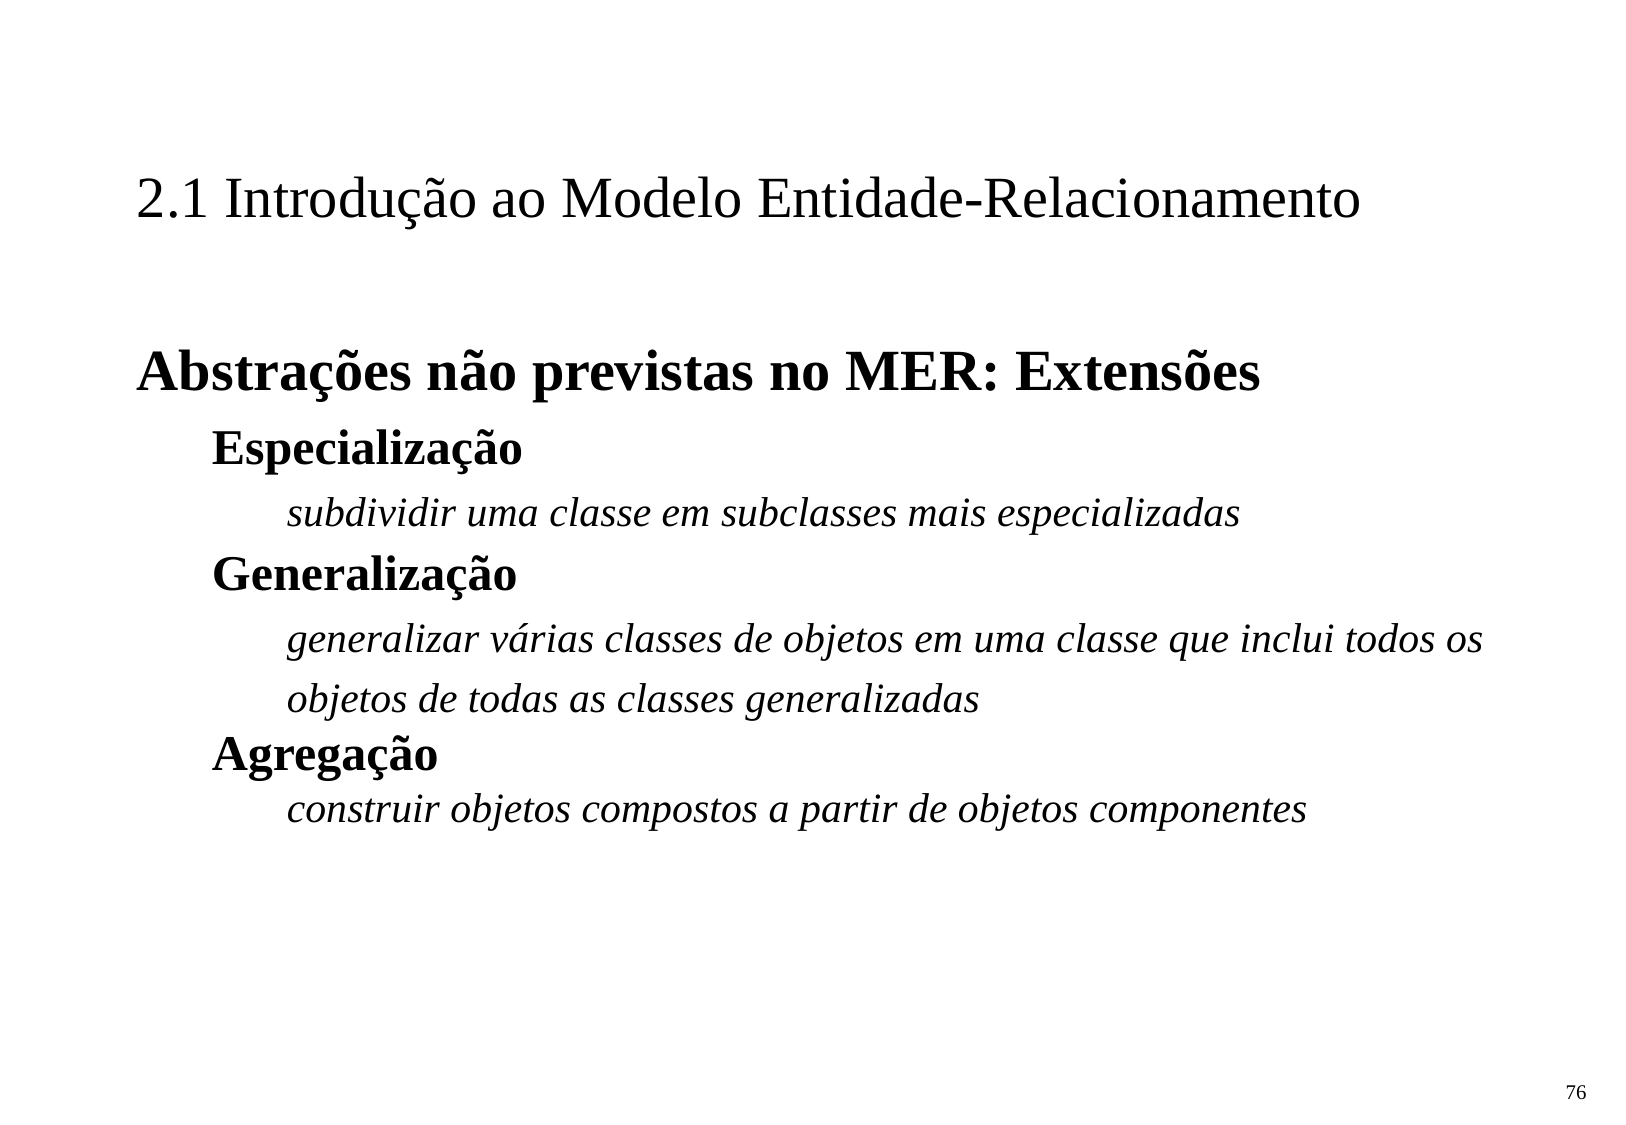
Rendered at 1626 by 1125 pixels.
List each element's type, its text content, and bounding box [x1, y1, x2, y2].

text_box Abstrações não previstas no MER: Extensões Especialização subdividir uma classe em subclasses mais especializadas Generalização generalizar várias classes de objetos em uma classe que inclui todos os objetos de todas as classes generalizadas Agregação construir objetos compostos a partir de objetos componentes [121, 324, 1504, 1000]
text_box 2.1 Introdução ao Modelo Entidade-Relacionamento [121, 99, 1504, 288]
text_box ‹#› [1536, 1051, 1602, 1112]
